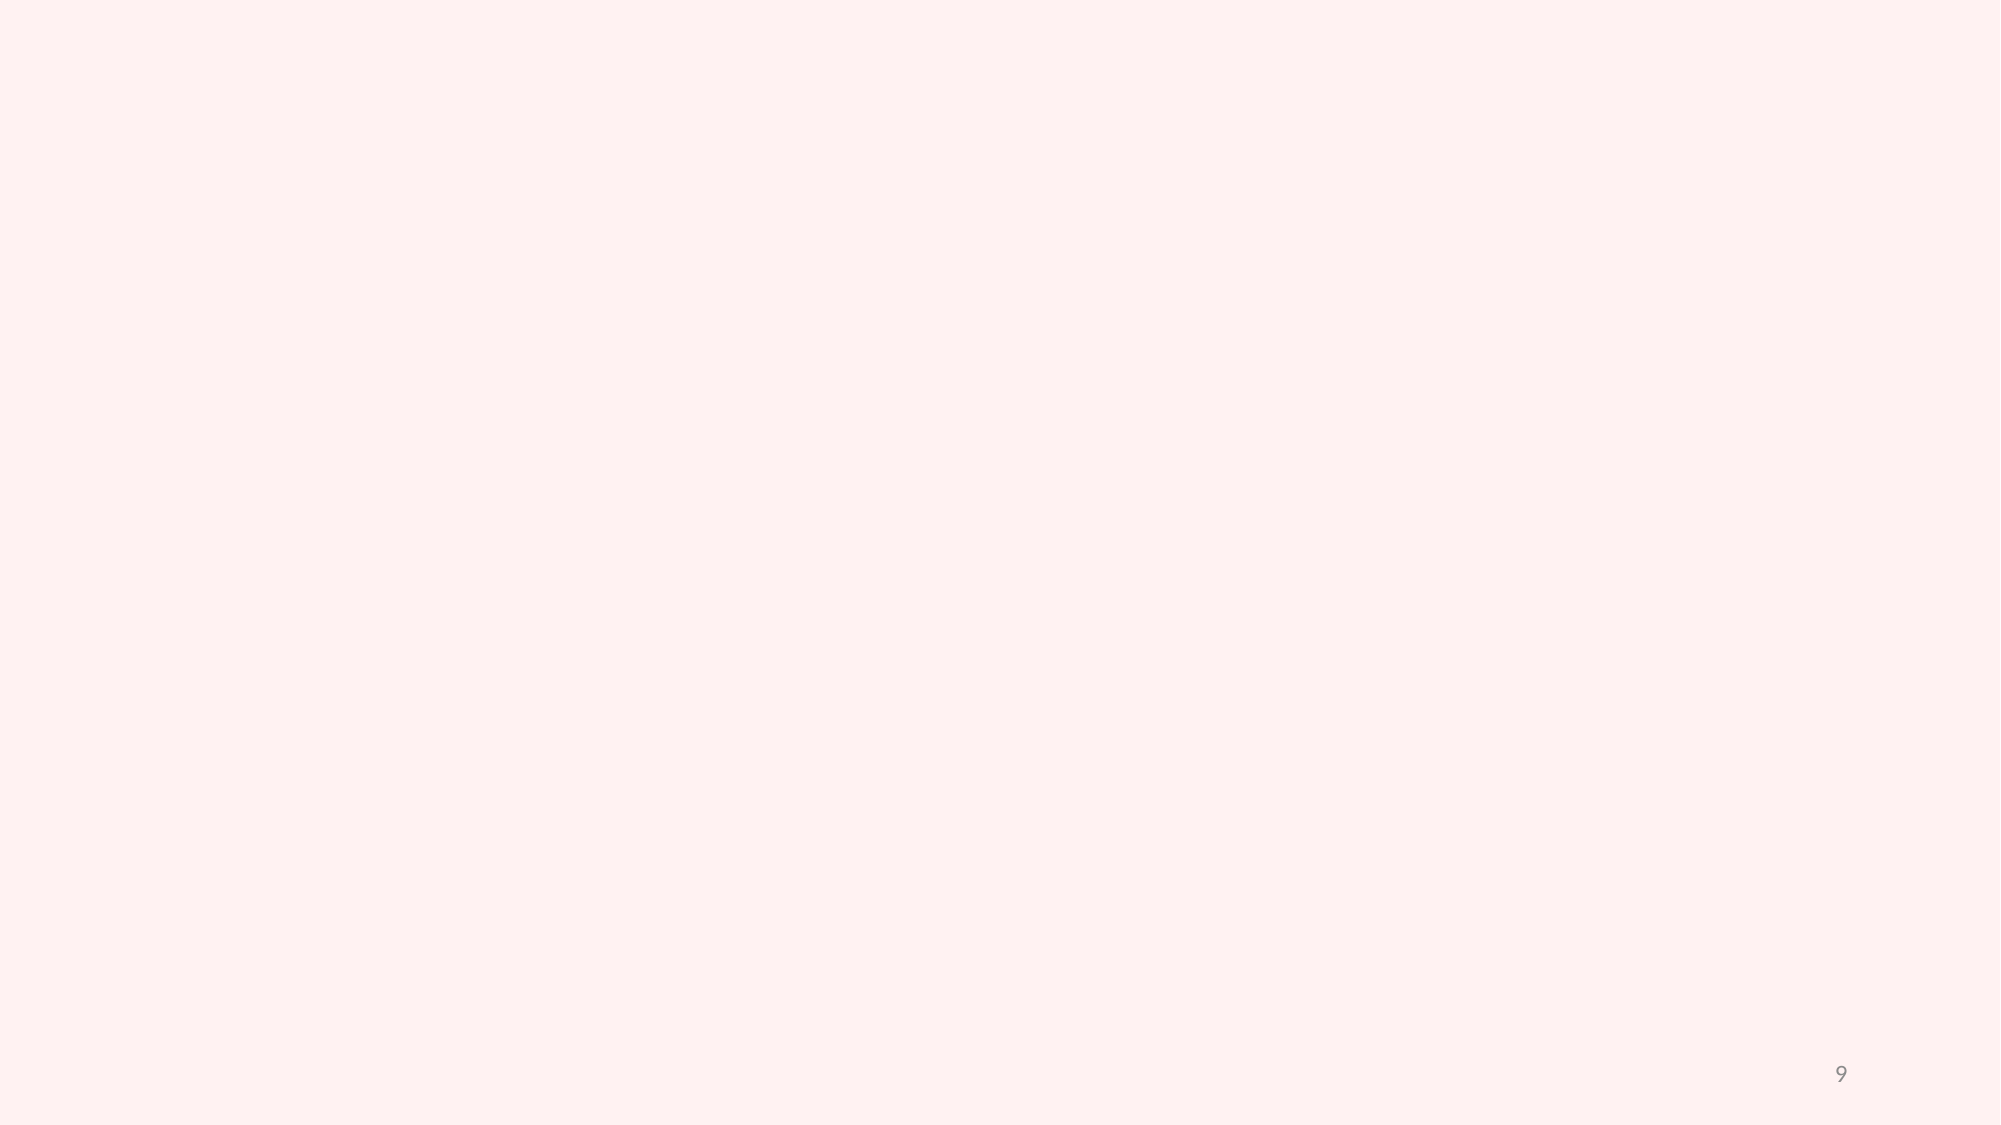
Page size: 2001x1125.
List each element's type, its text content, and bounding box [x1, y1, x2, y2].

slide_number 9 [1412, 1042, 1863, 1103]
